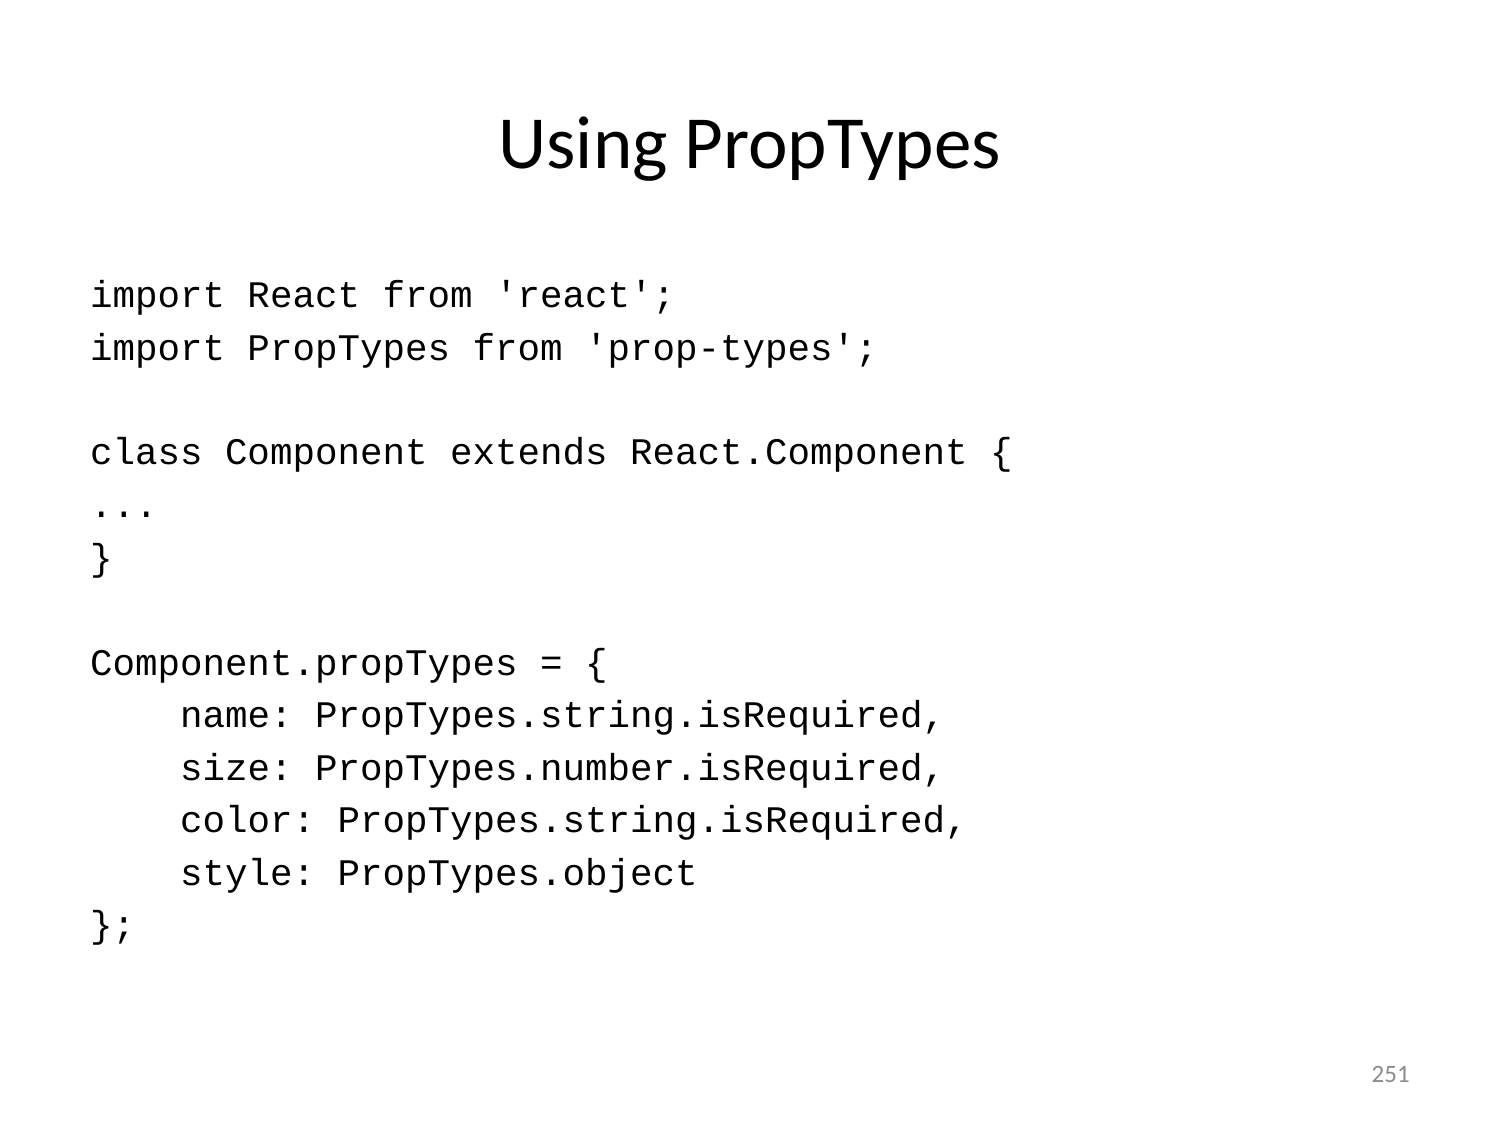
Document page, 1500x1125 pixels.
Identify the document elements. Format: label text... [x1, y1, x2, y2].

list import React from 'react'; import PropTypes from 'prop-types'; class Component extends React.Component { ... } Component.propTypes = { name: PropTypes.string.isRequired, size: PropTypes.number.isRequired, color: PropTypes.string.isRequired, style: PropTypes.object }; [75, 262, 1425, 1005]
slide_number 251 [1074, 1042, 1425, 1103]
title Using PropTypes [75, 45, 1425, 233]
